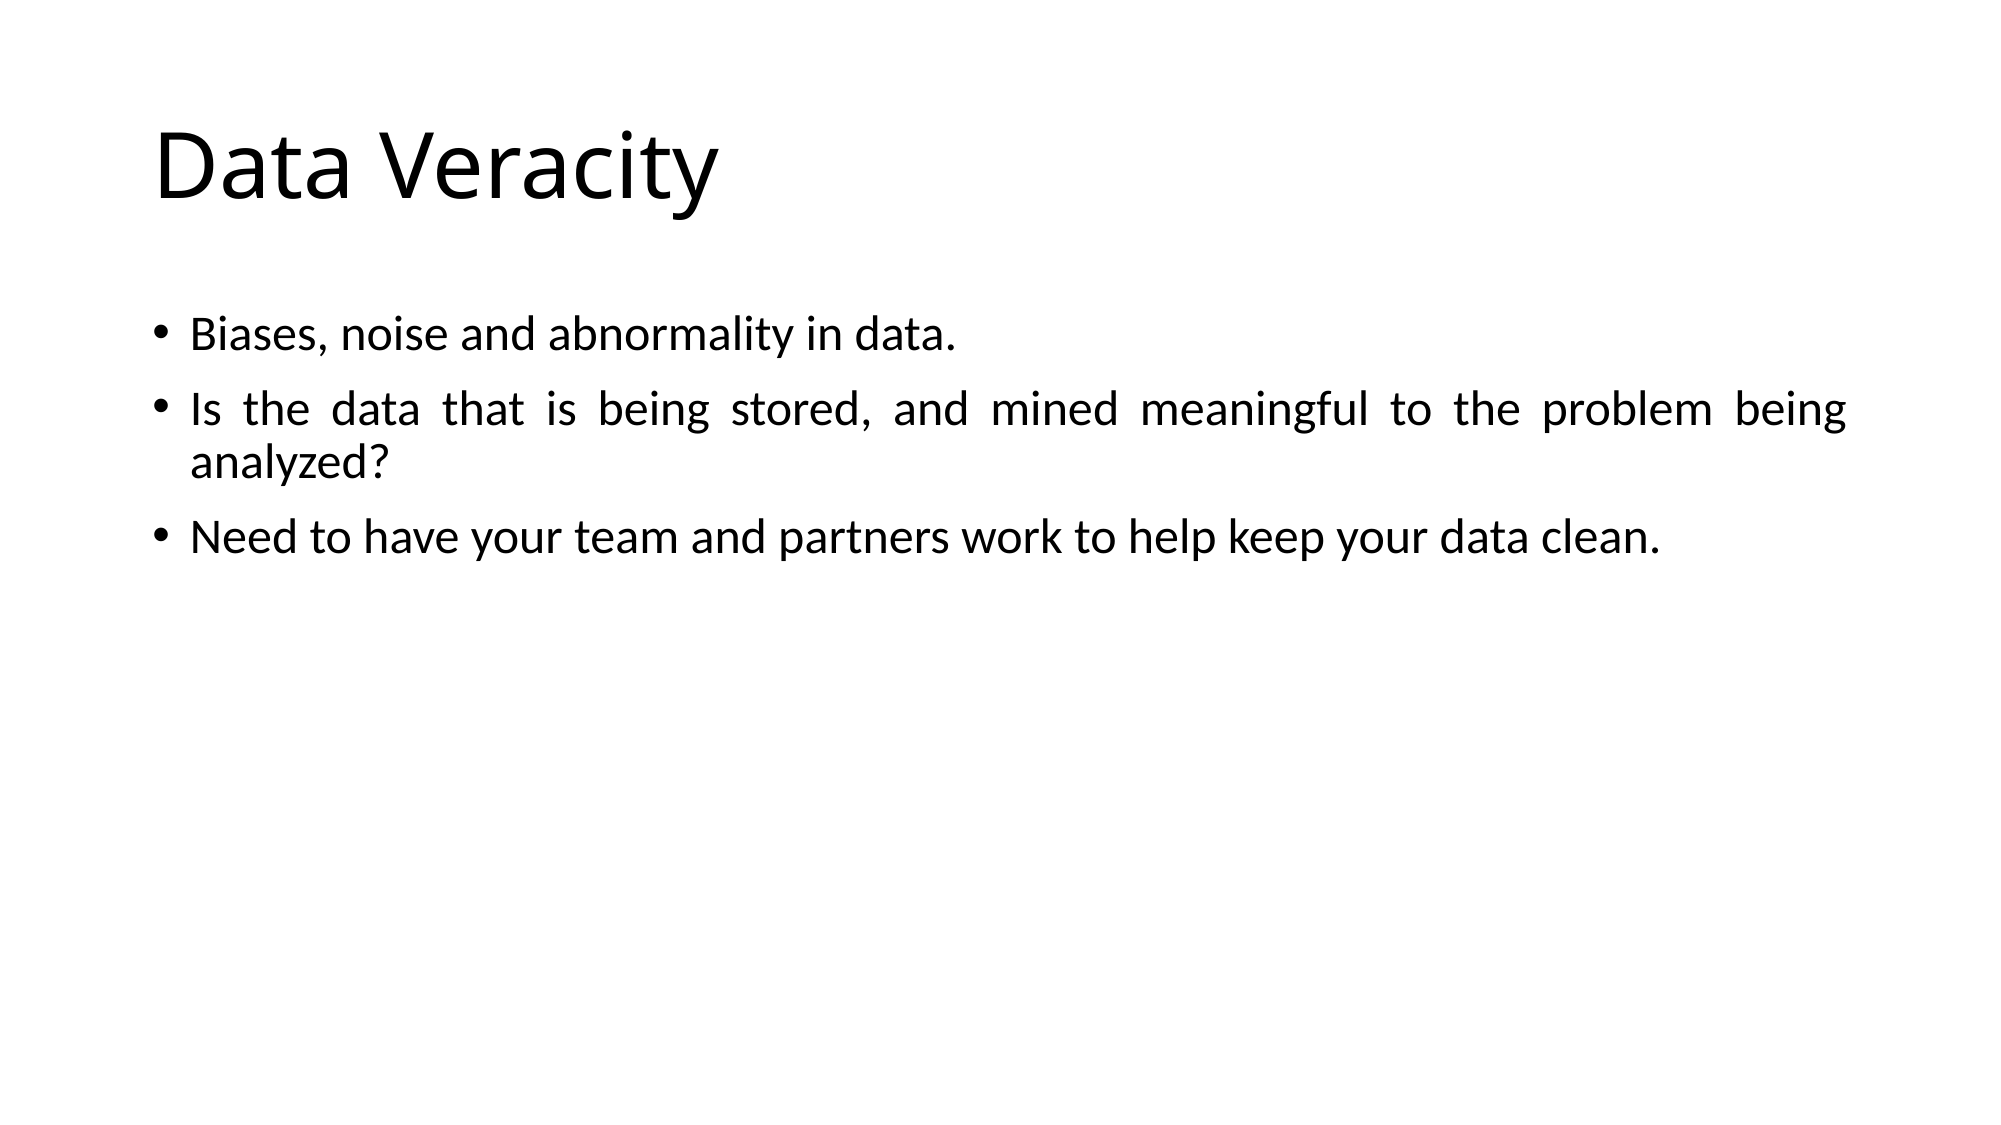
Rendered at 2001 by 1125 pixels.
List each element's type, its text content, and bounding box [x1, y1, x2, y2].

list Biases, noise and abnormality in data. Is the data that is being stored, and mined meaningful to the problem being analyzed? Need to have your team and partners work to help keep your data clean. [137, 299, 1863, 967]
title Data Veracity [137, 59, 1863, 278]
